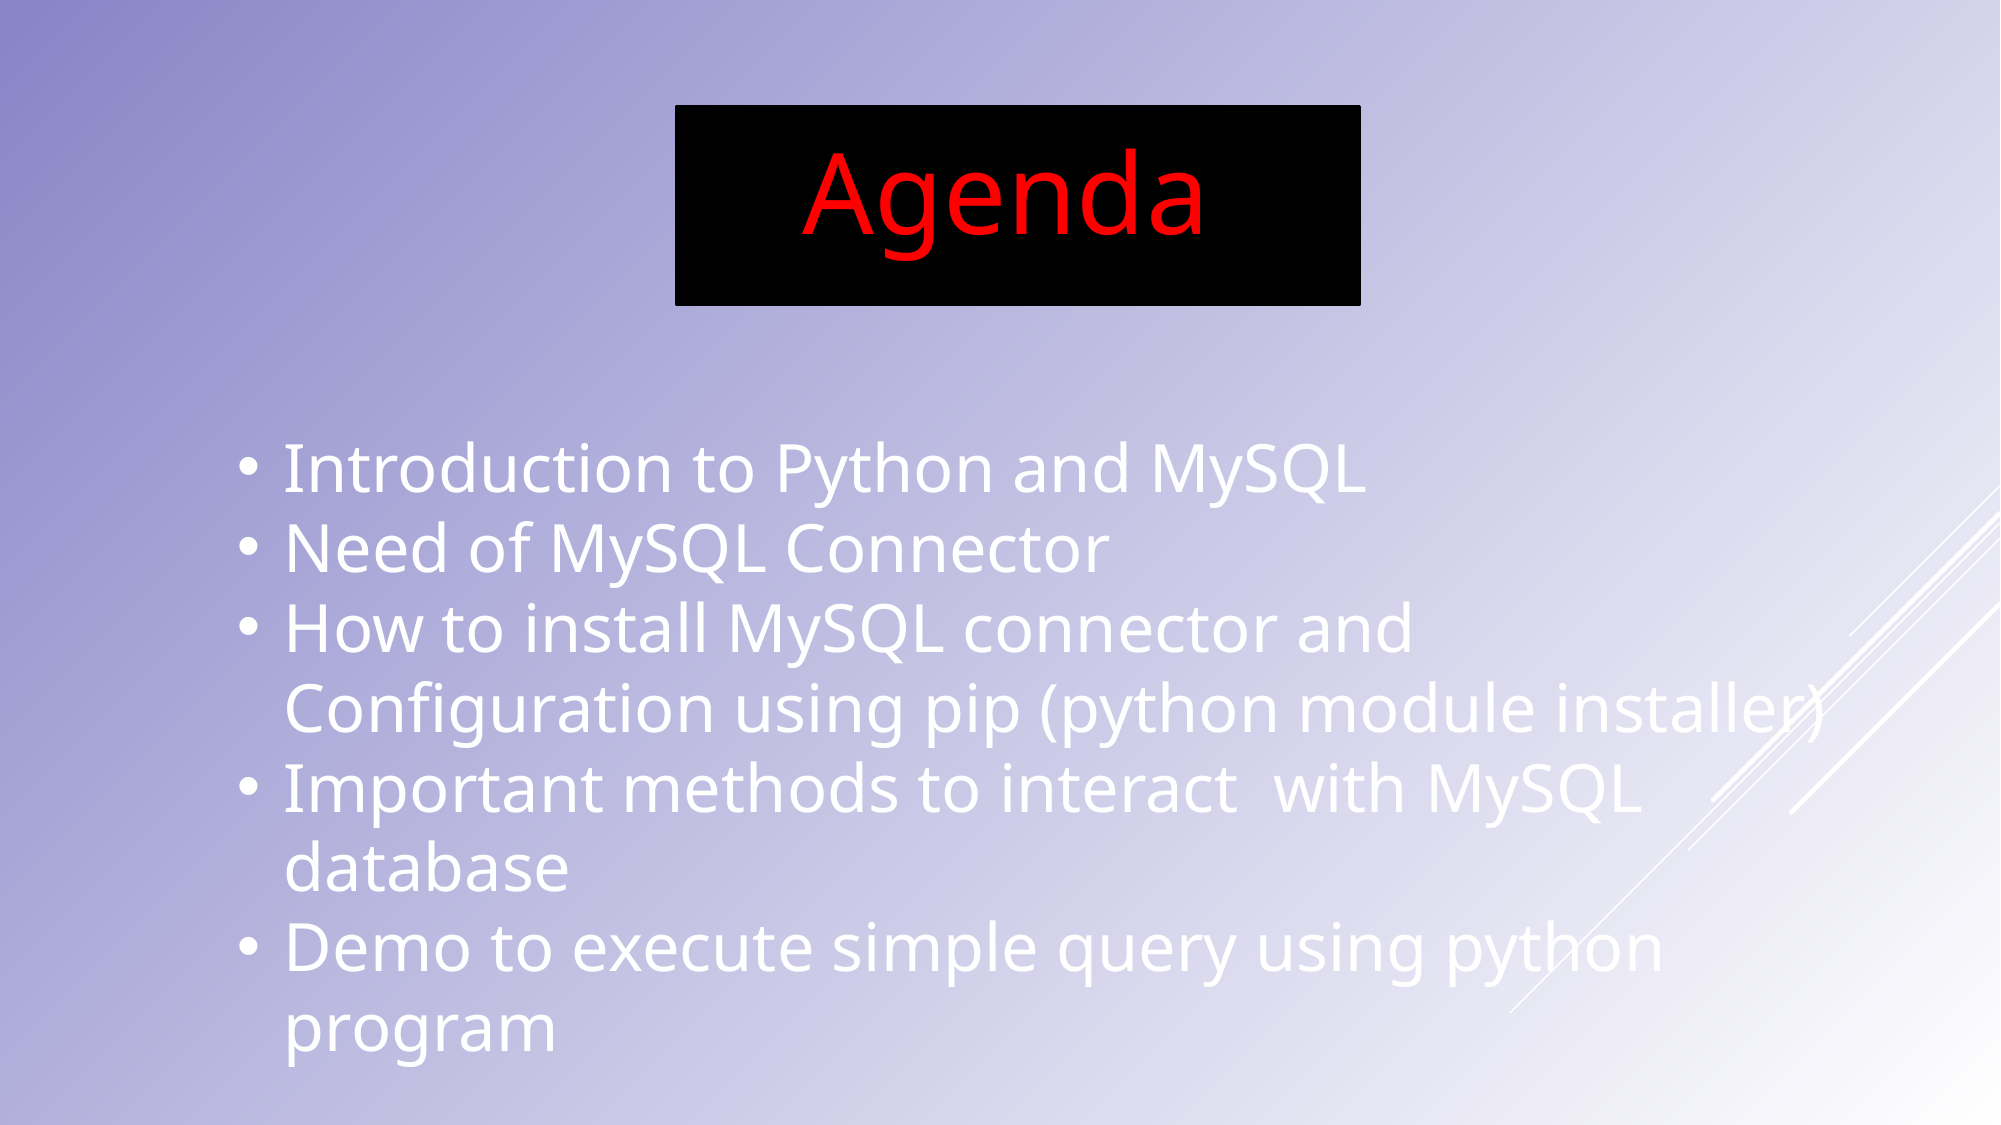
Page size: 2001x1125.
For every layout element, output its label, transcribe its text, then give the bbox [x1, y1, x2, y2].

text_box Agenda [787, 114, 1279, 265]
text_box Introduction to Python and MySQL Need of MySQL Connector How to install MySQL connector and Configuration using pip (python module installer) Important methods to interact with MySQL database Demo to execute simple query using python program [222, 418, 1877, 1125]
text_box [675, 105, 1361, 306]
